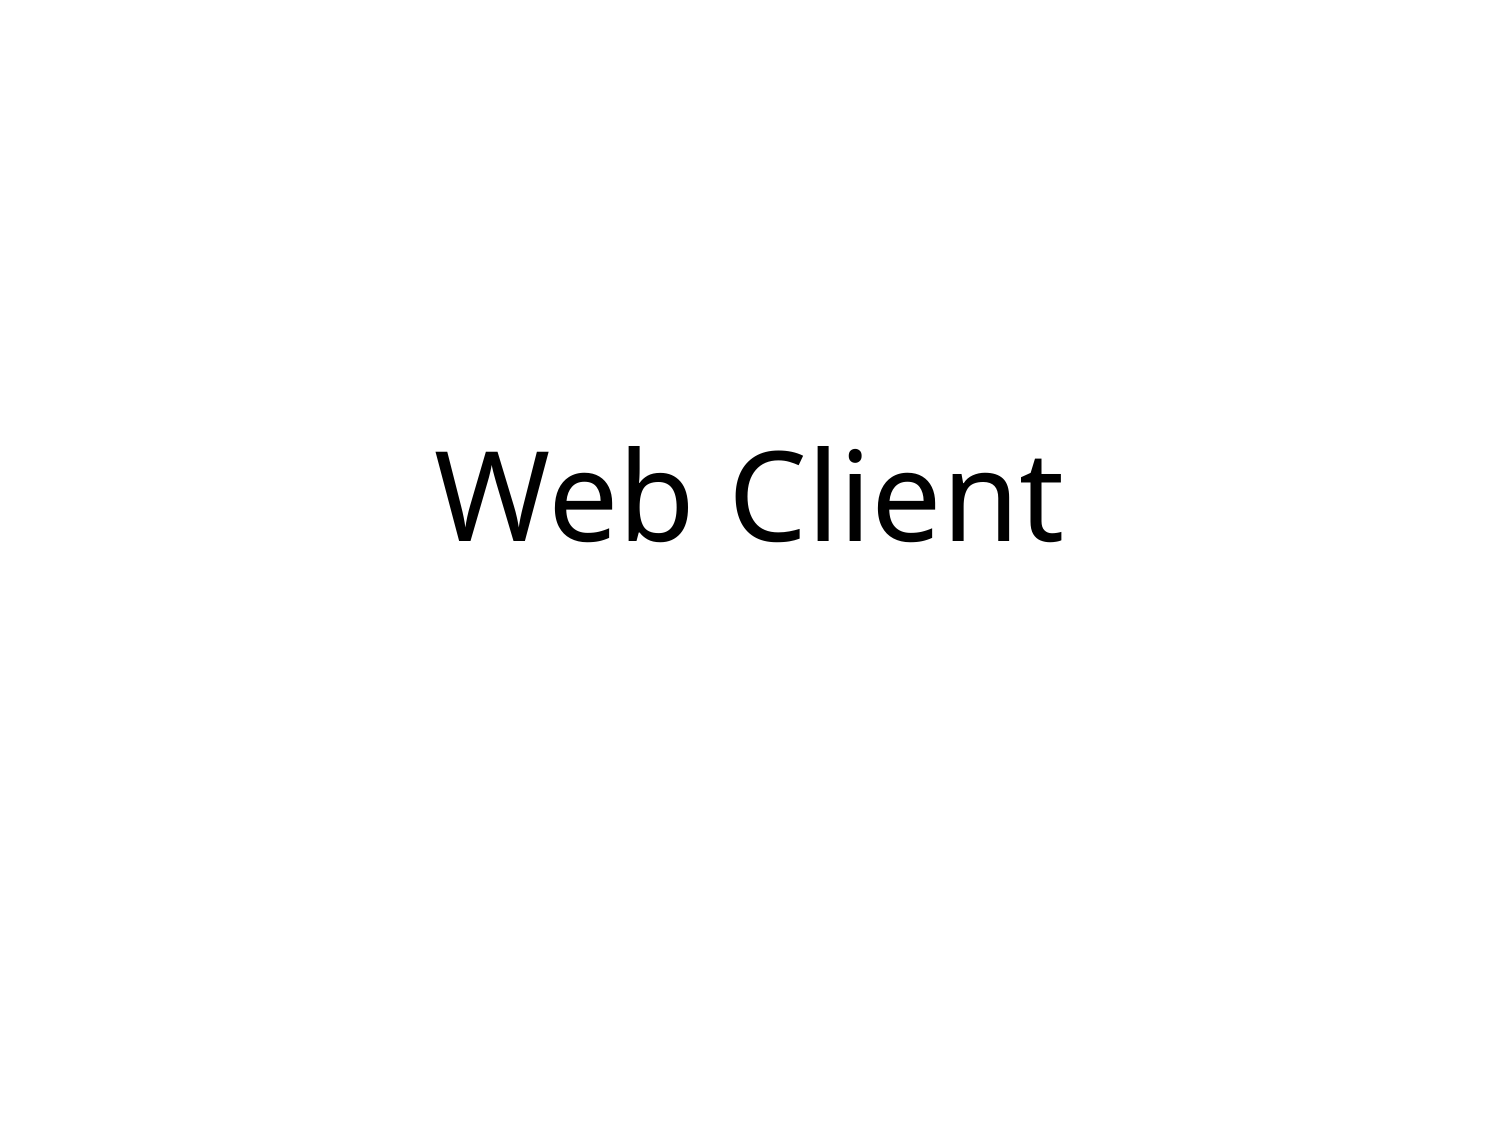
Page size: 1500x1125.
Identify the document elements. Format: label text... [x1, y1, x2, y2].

title Web Client [112, 184, 1388, 576]
